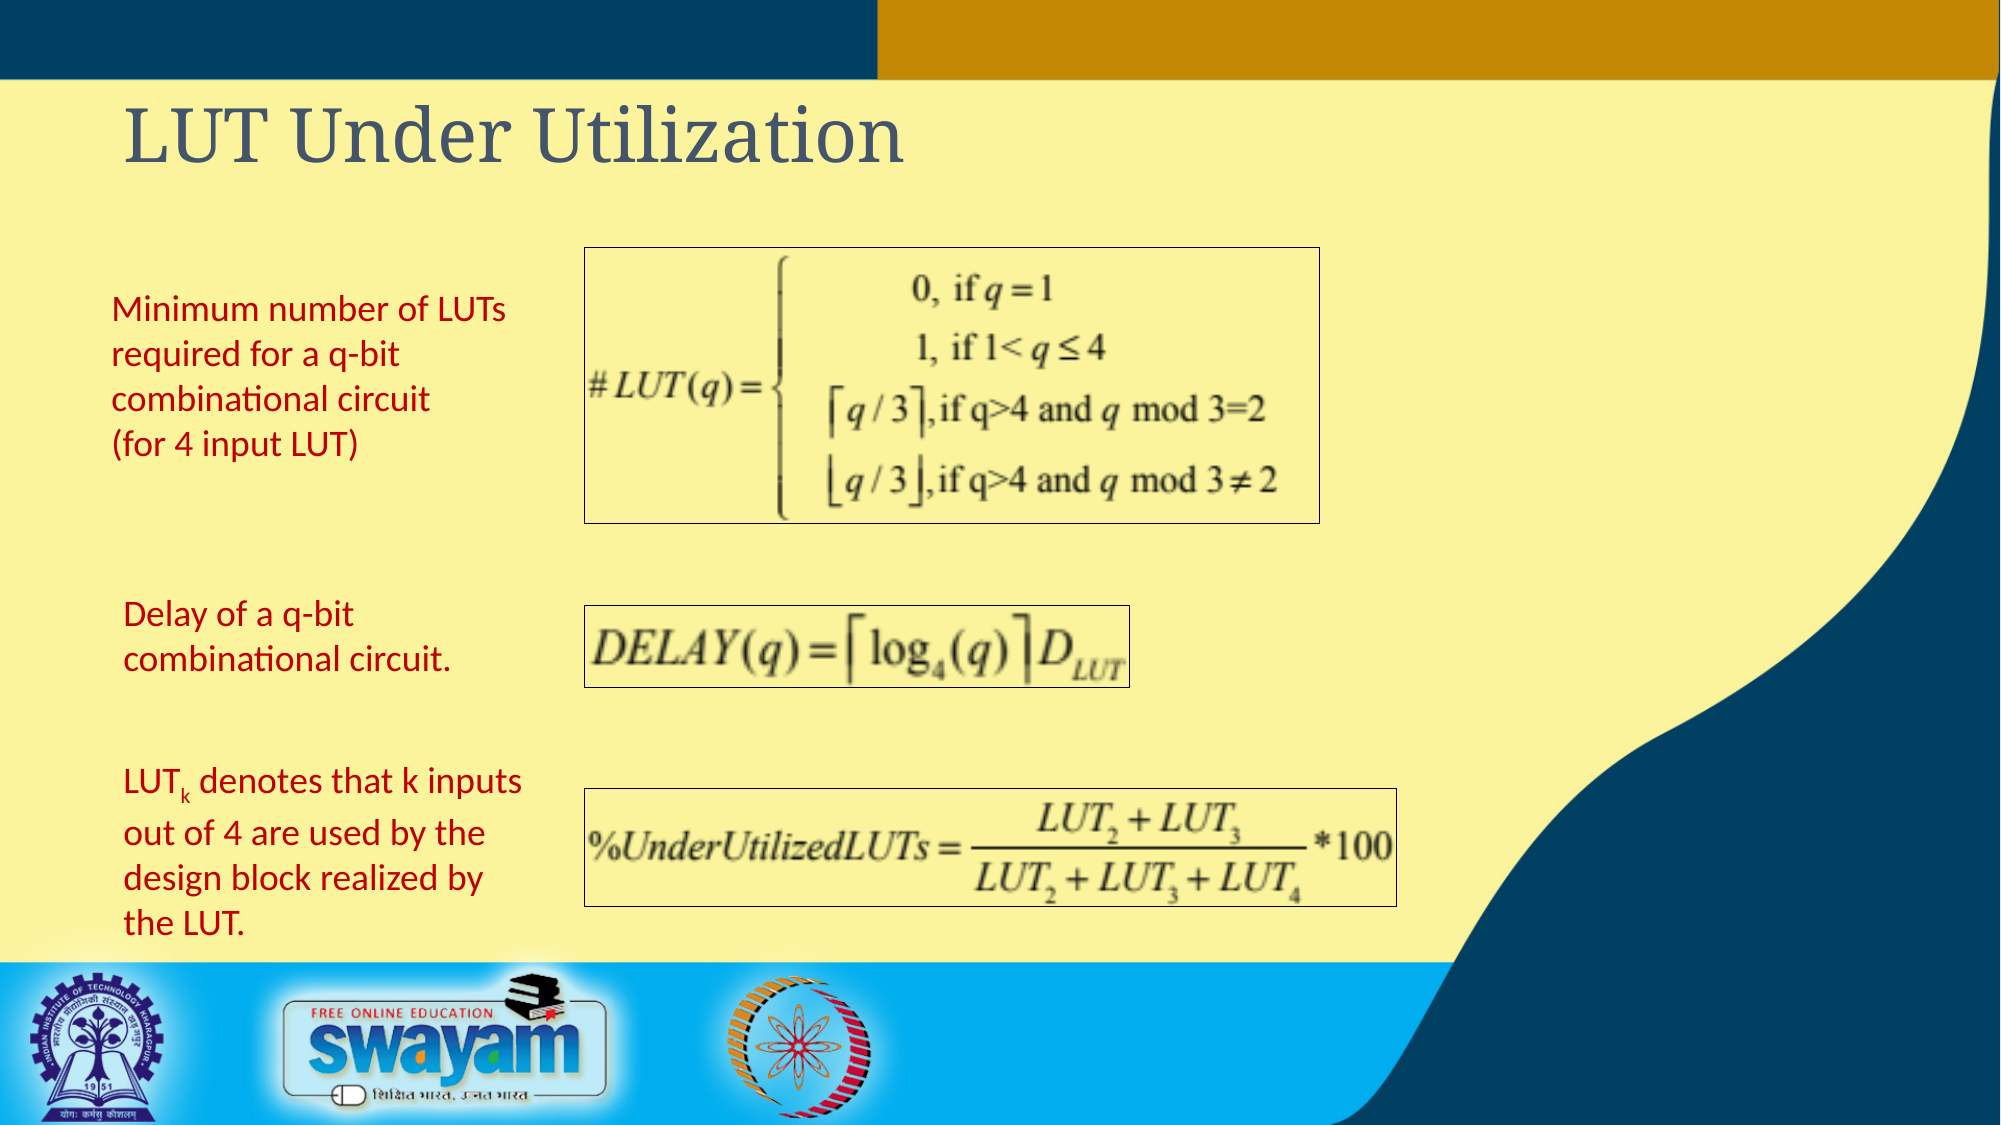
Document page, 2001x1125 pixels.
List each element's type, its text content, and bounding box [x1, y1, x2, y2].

text_box Delay of a q-bit combinational circuit. [108, 581, 551, 687]
text_box Minimum number of LUTs required for a q-bit combinational circuit (for 4 input LUT) [96, 276, 539, 472]
text_box LUTk denotes that k inputs out of 4 are used by the design block realized by the LUT. [108, 748, 551, 950]
picture [0, 0, 2001, 1125]
title LUT Under Utilization [108, 29, 1834, 248]
